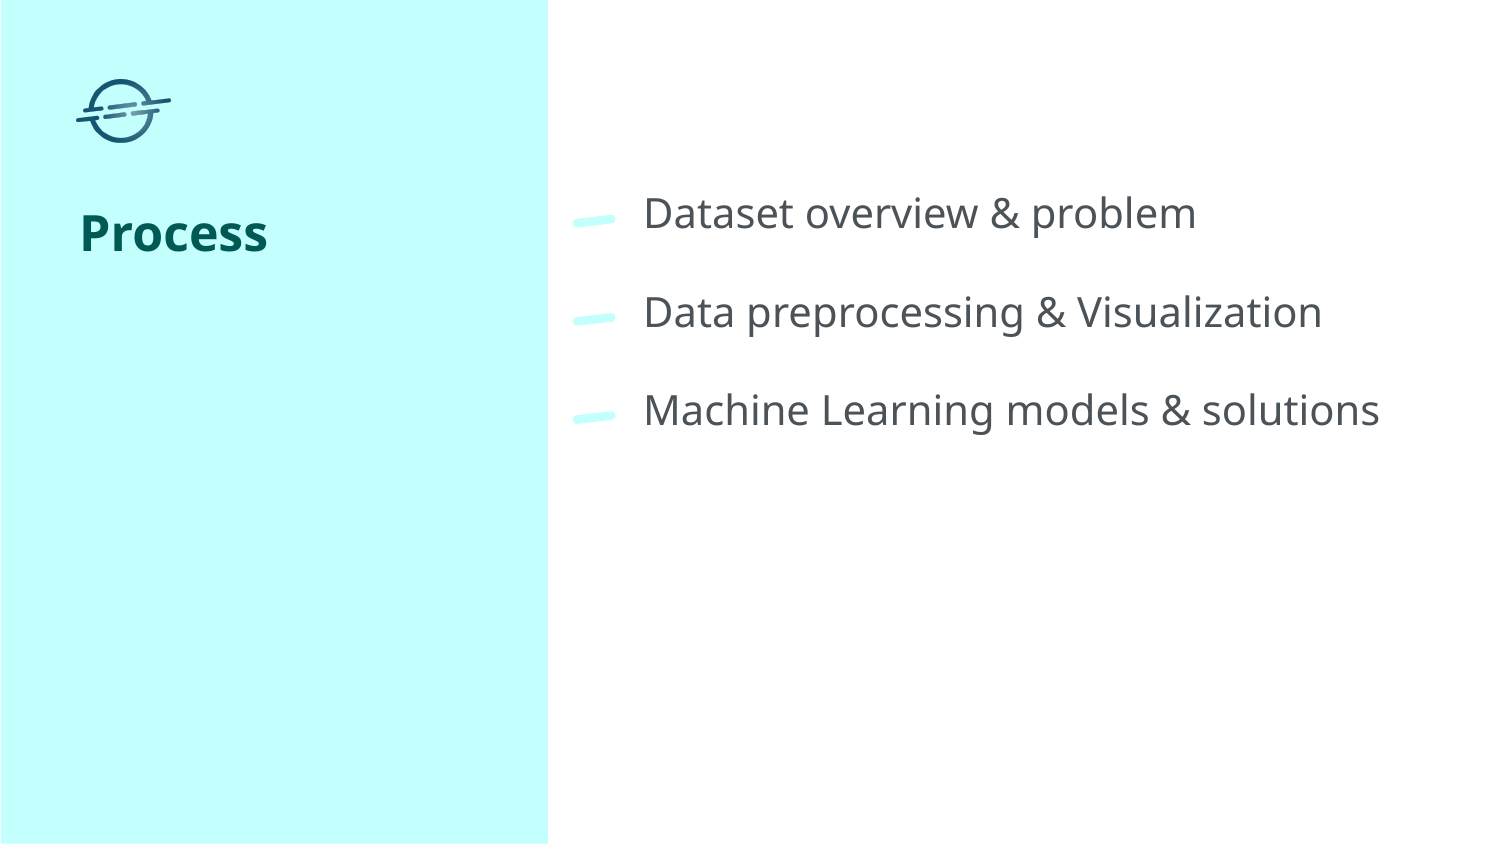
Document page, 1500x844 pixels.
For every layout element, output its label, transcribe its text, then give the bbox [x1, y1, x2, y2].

title Machine Learning models & solutions [628, 368, 1500, 467]
text_box [572, 313, 616, 326]
text_box [572, 214, 616, 228]
picture [75, 78, 171, 143]
title Process [64, 186, 477, 755]
title Dataset overview & problem [628, 172, 1500, 270]
title Data preprocessing & Visualization [628, 270, 1500, 368]
text_box [572, 411, 616, 424]
text_box [0, 0, 548, 844]
